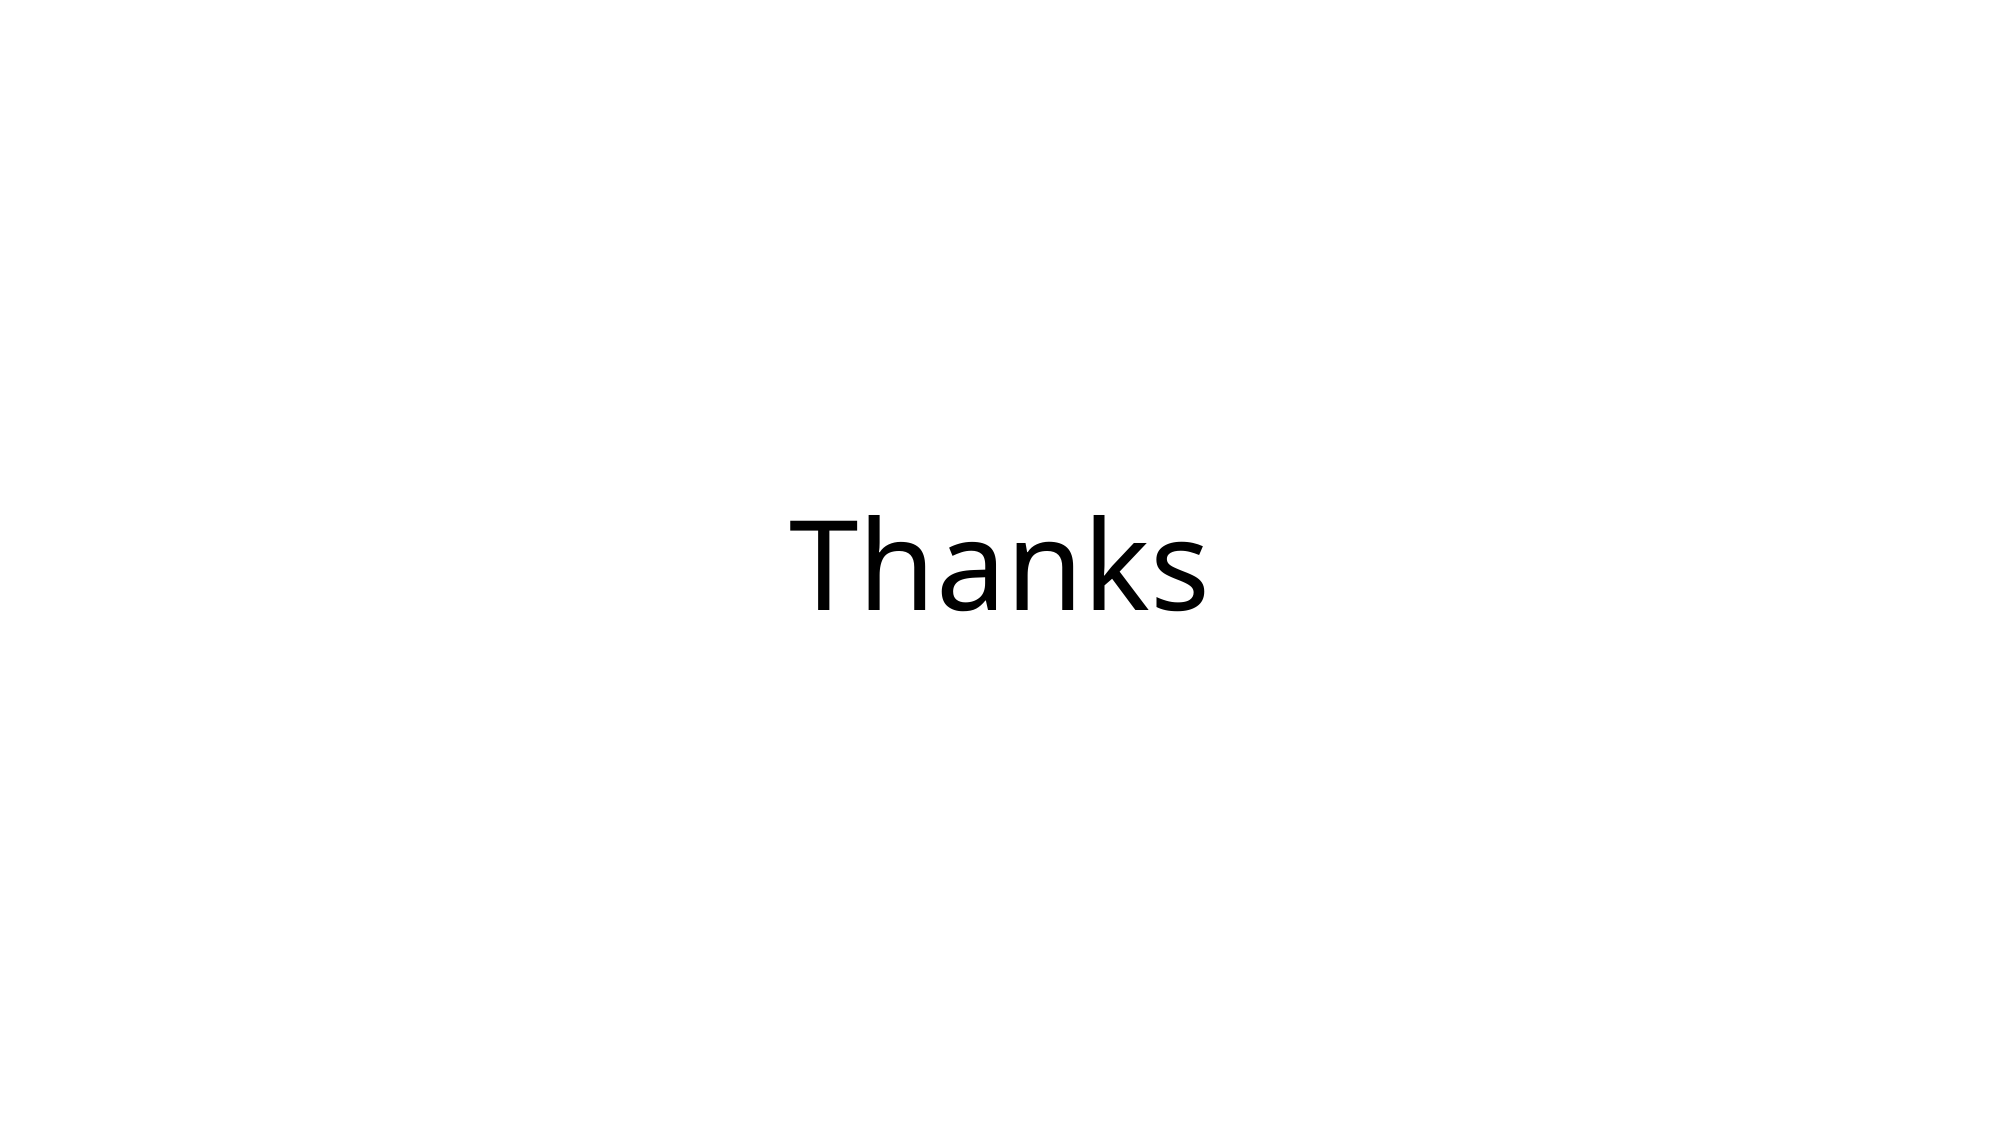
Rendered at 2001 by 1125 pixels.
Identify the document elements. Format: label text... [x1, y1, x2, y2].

title Thanks [137, 461, 1863, 680]
